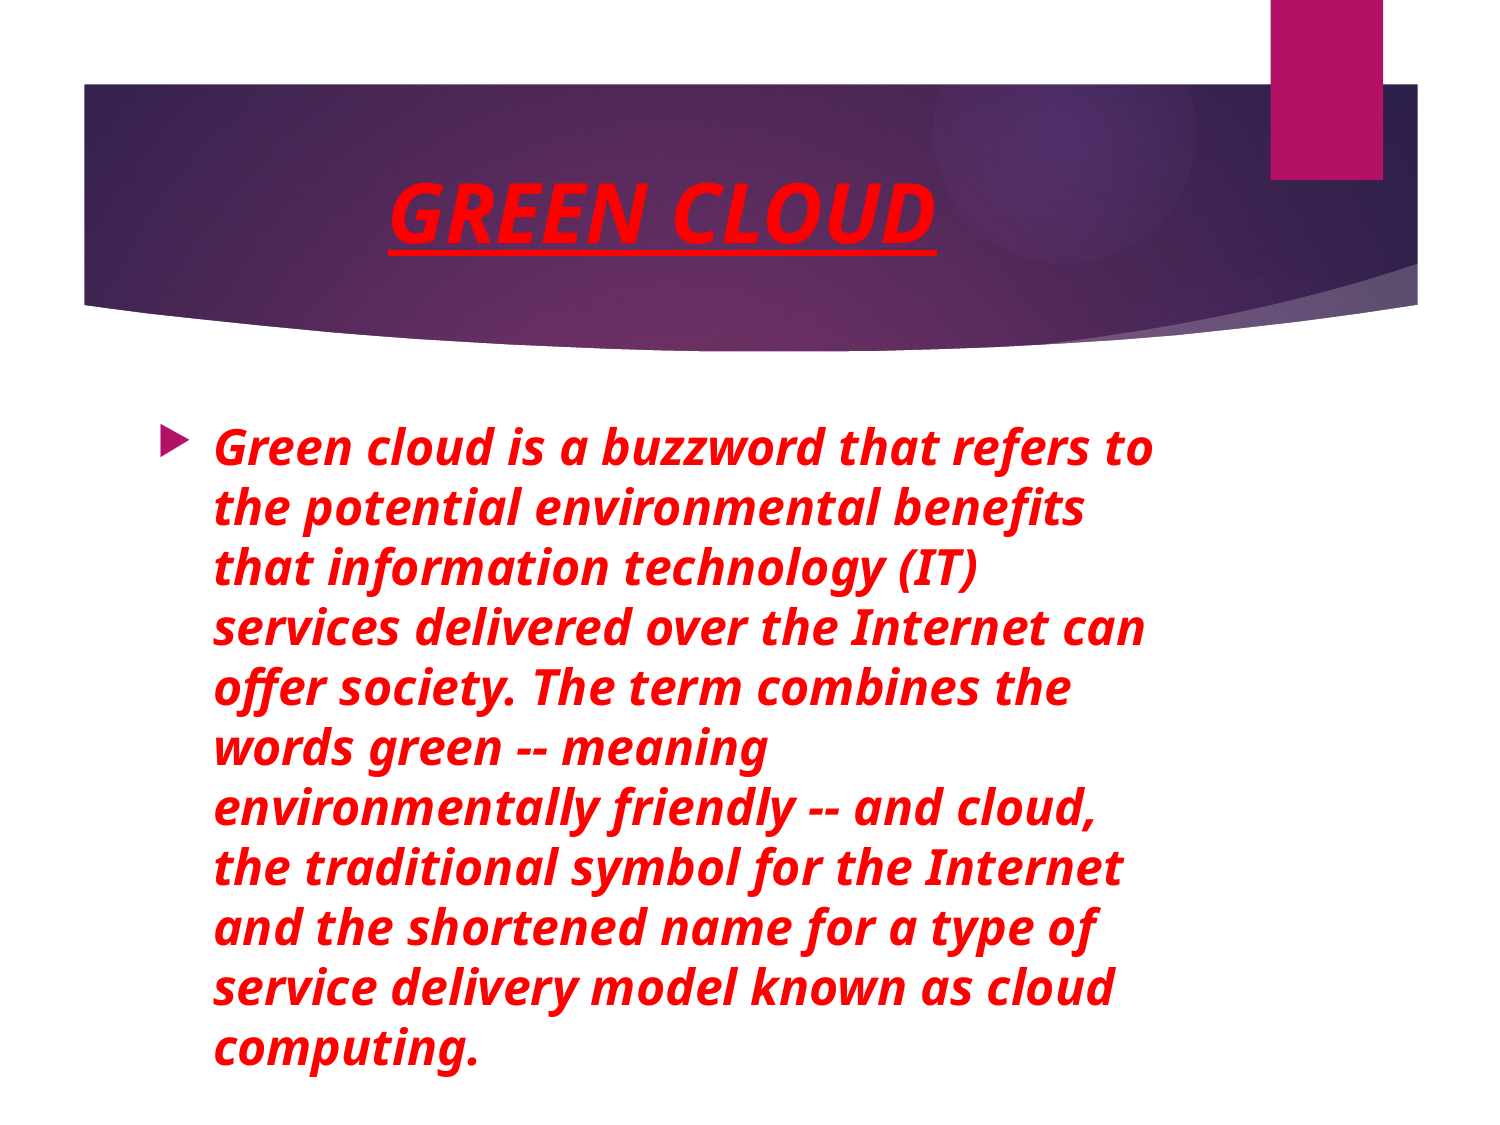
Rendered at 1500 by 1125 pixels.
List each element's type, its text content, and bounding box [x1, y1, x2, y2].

list Green cloud is a buzzword that refers to the potential environmental benefits that information technology (IT) services delivered over the Internet can offer society. The term combines the words green -- meaning environmentally friendly -- and cloud, the traditional symbol for the Internet and the shortened name for a type of service delivery model known as cloud computing. [141, 408, 1183, 988]
title GREEN CLOUD [142, 152, 1183, 269]
